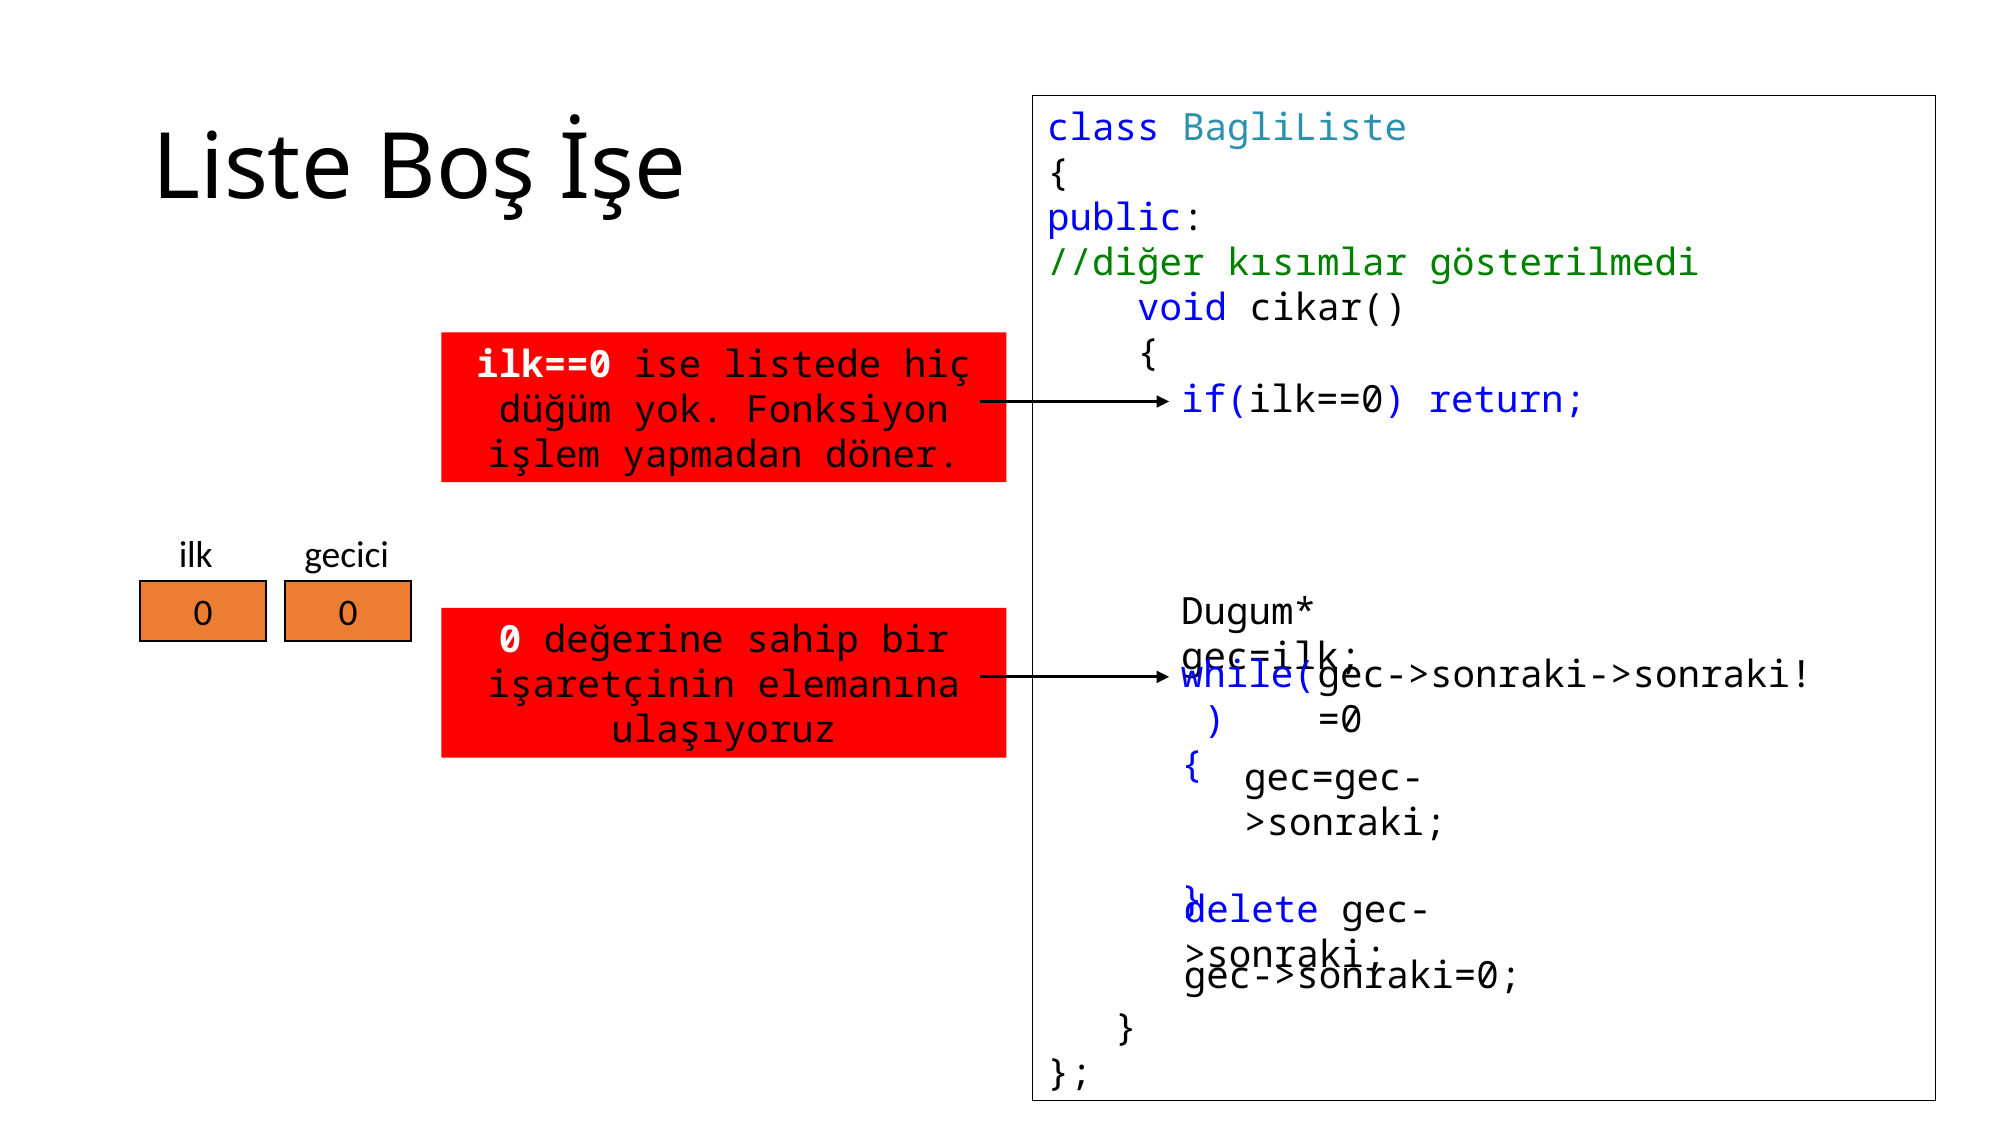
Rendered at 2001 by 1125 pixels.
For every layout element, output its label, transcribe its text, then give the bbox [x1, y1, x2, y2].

text_box ilk [164, 523, 275, 583]
text_box gec->sonraki->sonraki!=0 [1302, 642, 1867, 748]
text_box gecici [289, 523, 420, 583]
text_box gec->sonraki=0; [1169, 943, 1627, 1004]
text_box delete gec->sonraki; [1169, 877, 1627, 943]
text_box class BagliListe { public: //diğer kısımlar gösterilmedi void cikar() { } }; [1032, 95, 1936, 1101]
text_box gec=gec->sonraki; [1229, 745, 1636, 850]
text_box if(ilk==0) return; [1166, 367, 1607, 428]
text_box 0 [284, 580, 412, 642]
text_box 0 değerine sahip bir işaretçinin elemanına ulaşıyoruz [441, 607, 1007, 758]
text_box while( ) { } [1166, 642, 1855, 928]
text_box ilk==0 ise listede hiç düğüm yok. Fonksiyon işlem yapmadan döner. [441, 332, 1007, 483]
text_box 0 [139, 580, 267, 642]
title Liste Boş İşe [137, 59, 1863, 278]
text_box Dugum* gec=ilk; [1166, 579, 1523, 642]
